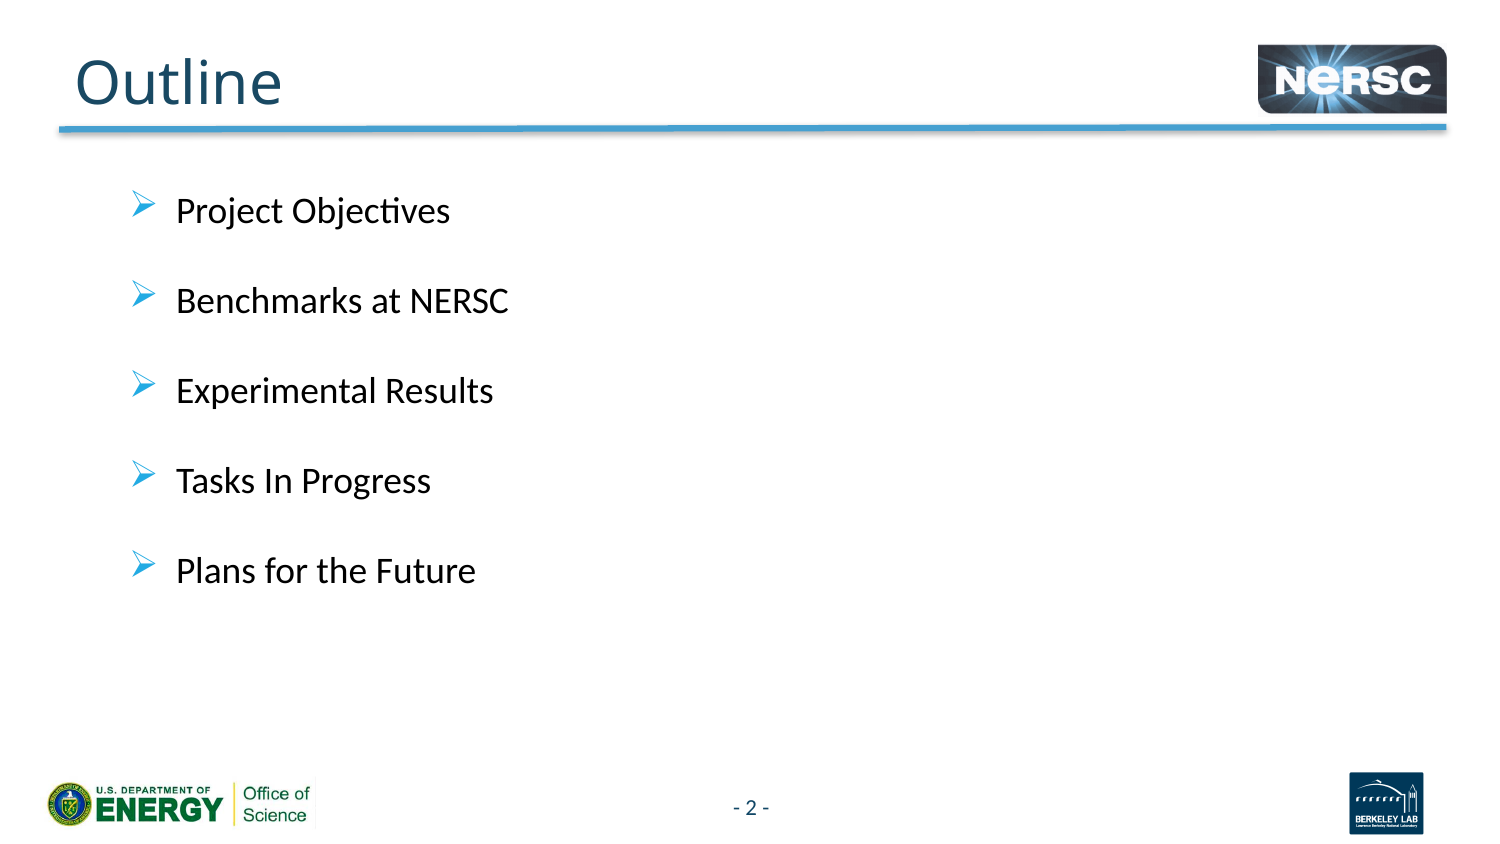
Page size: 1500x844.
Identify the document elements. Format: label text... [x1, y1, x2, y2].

picture [1258, 43, 1447, 117]
picture [1349, 772, 1424, 835]
picture [40, 772, 316, 835]
slide_number - 2 - [675, 783, 828, 829]
title Outline [59, 22, 1178, 117]
text_box Project Objectives Benchmarks at NERSC Experimental Results Tasks In Progress Plans for the Future [114, 134, 1405, 599]
